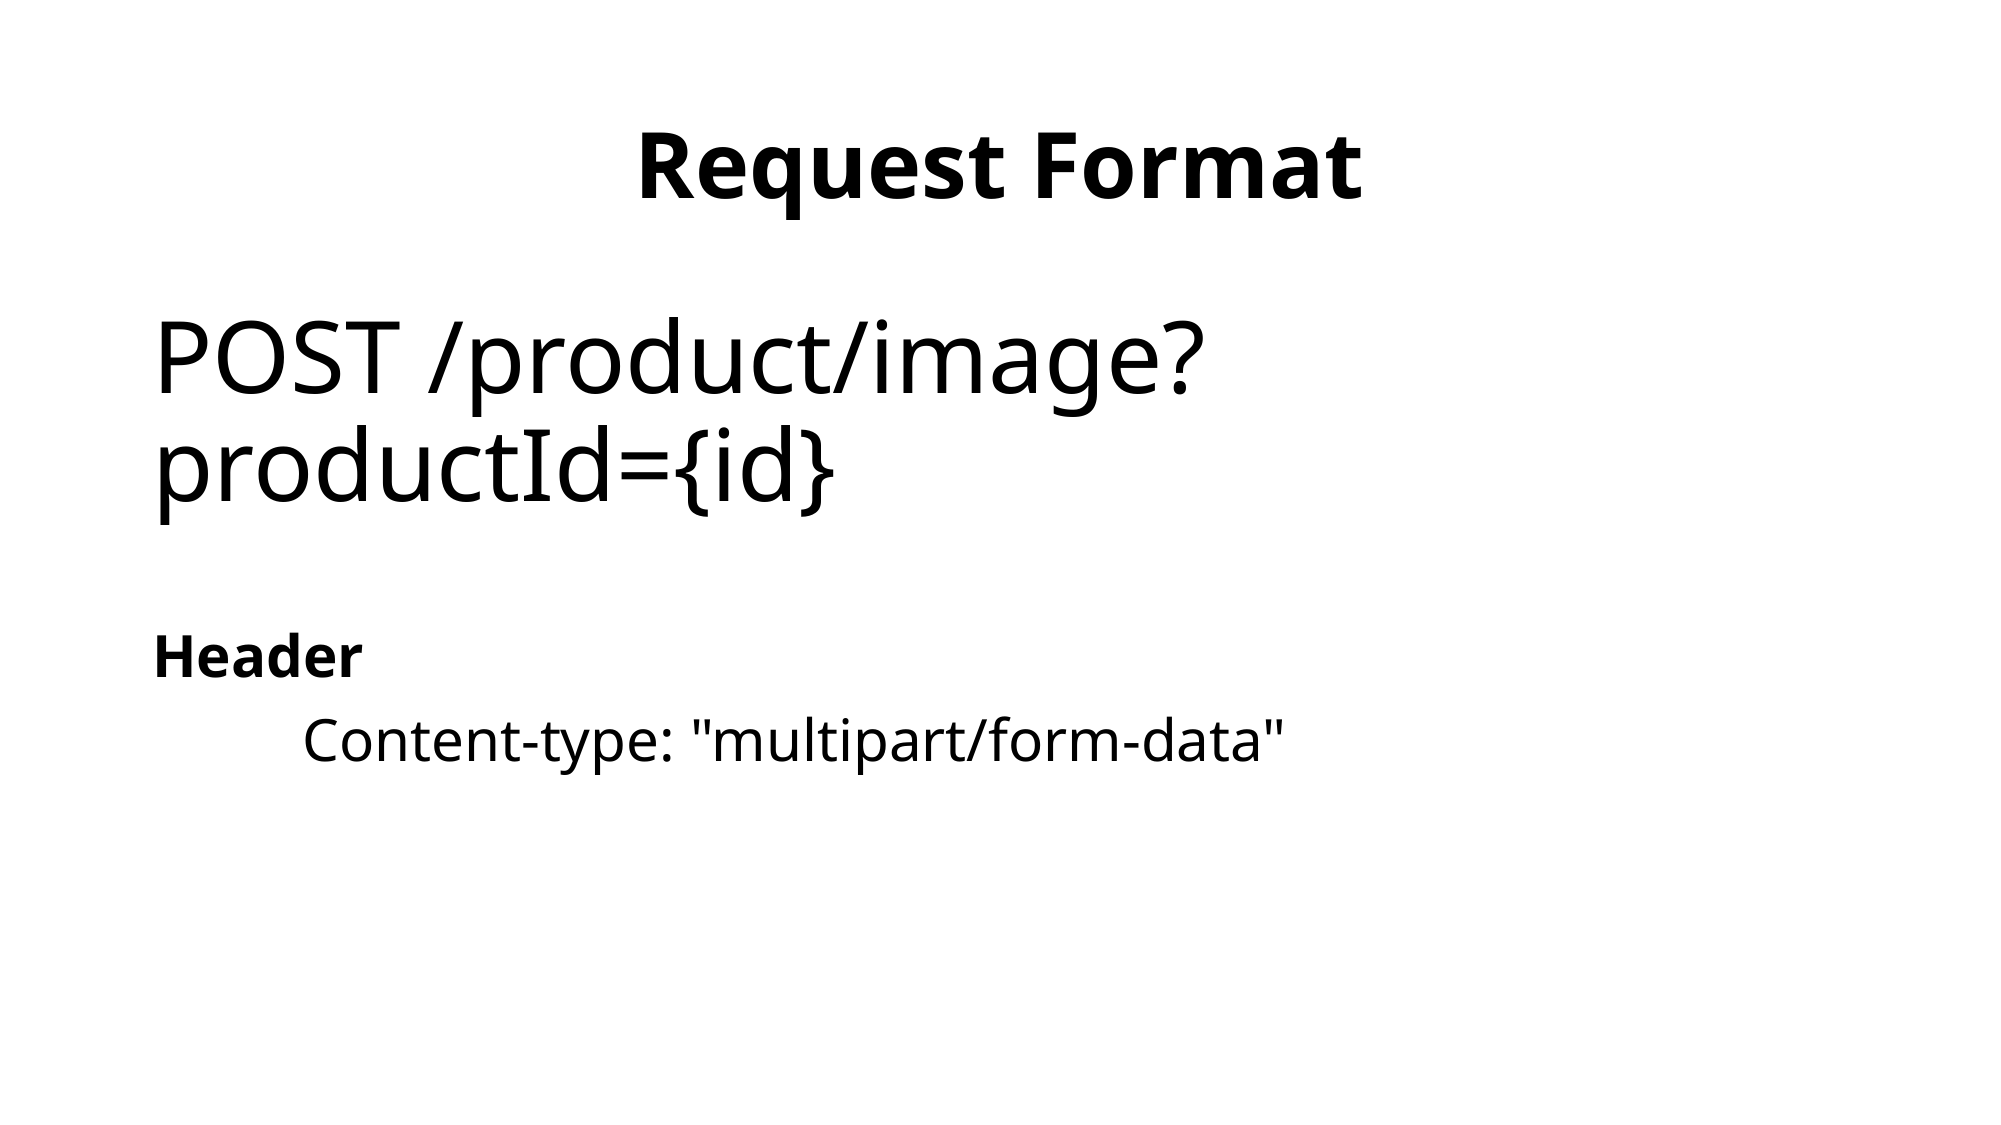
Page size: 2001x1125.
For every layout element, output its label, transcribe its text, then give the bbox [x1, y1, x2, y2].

title Request Format [137, 59, 1863, 278]
list POST /product/image?productId={id} Header Content-type: "multipart/form-data" [137, 299, 1863, 1014]
